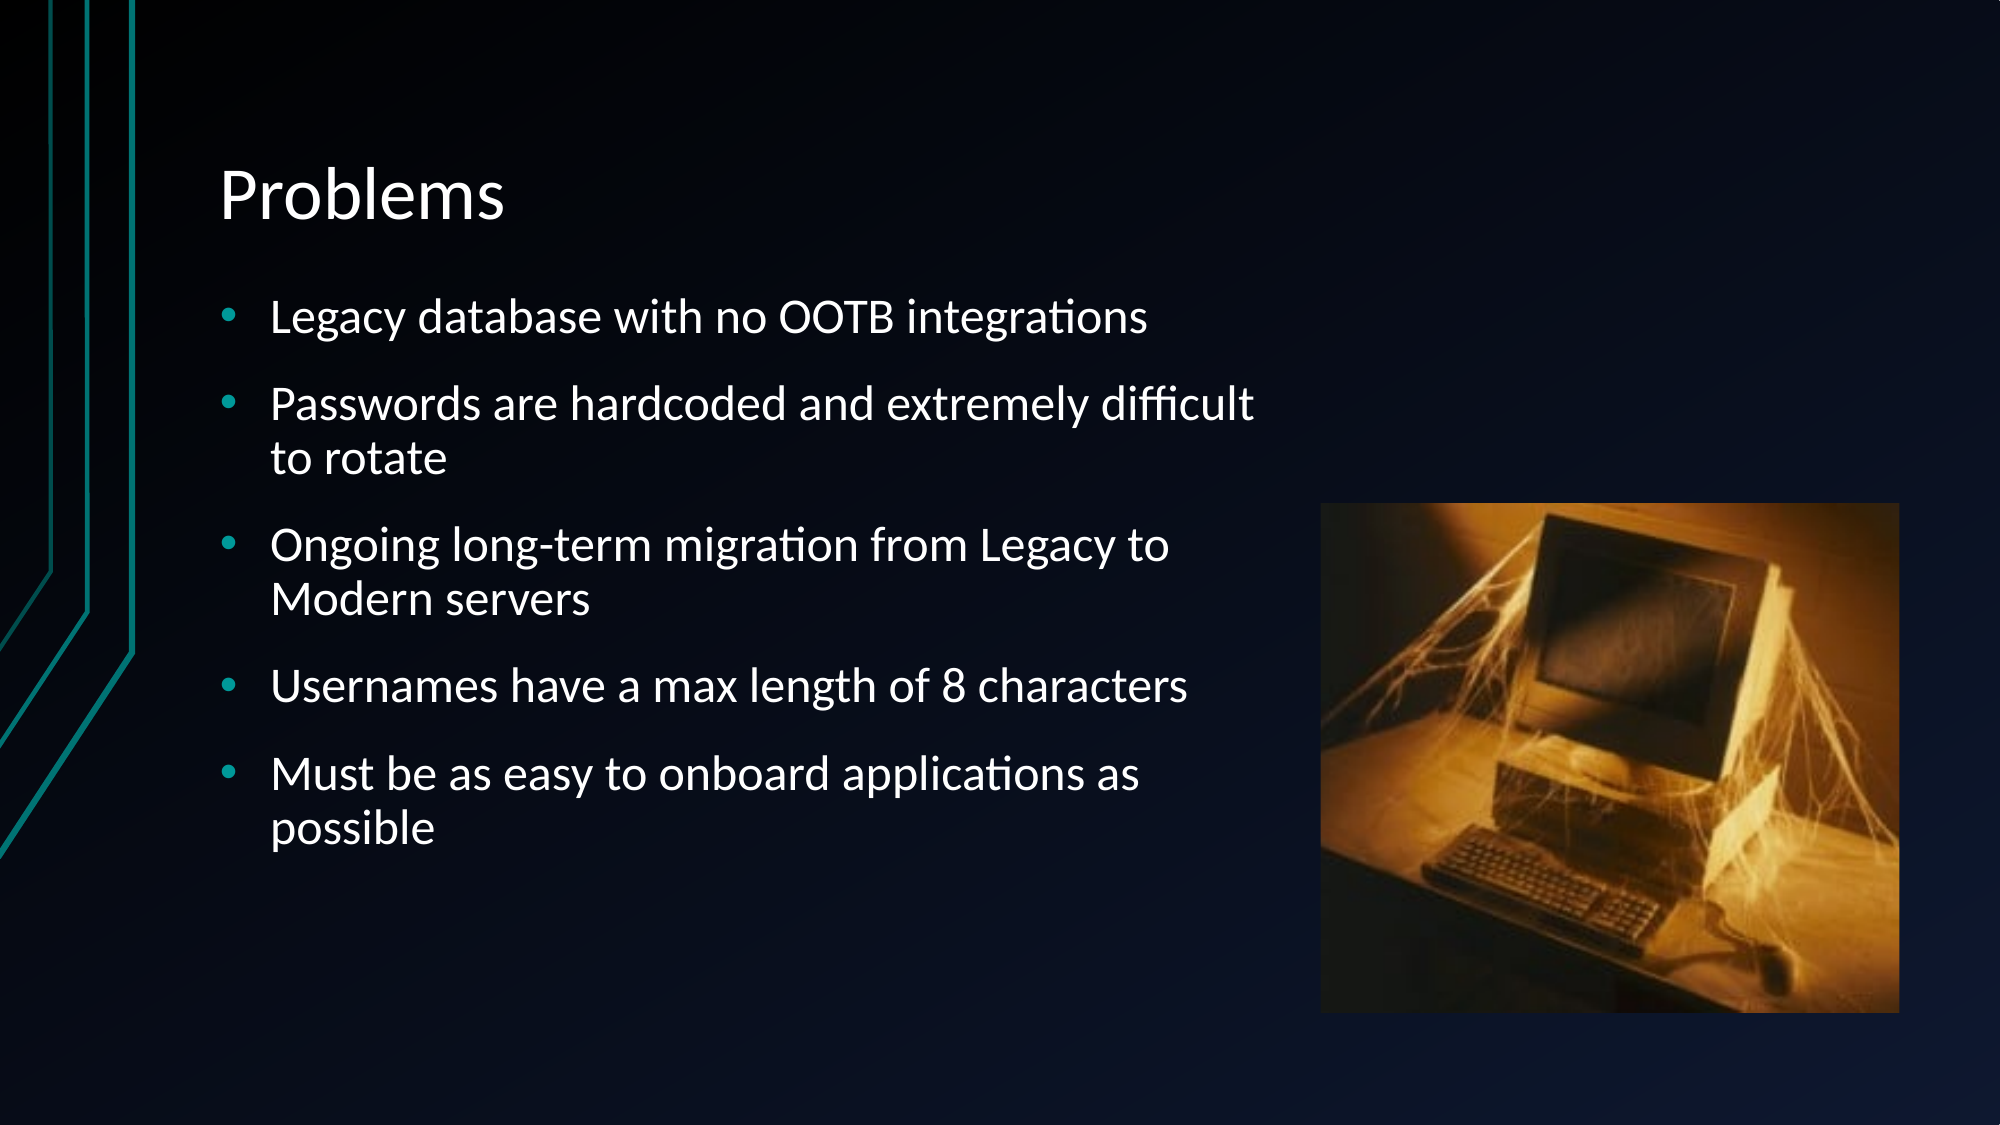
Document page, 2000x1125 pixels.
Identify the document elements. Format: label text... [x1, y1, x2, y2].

title Problems [199, 45, 1900, 246]
list Legacy database with no OOTB integrations Passwords are hardcoded and extremely difficult to rotate Ongoing long-term migration from Legacy to Modern servers Usernames have a max length of 8 characters Must be as easy to onboard applications as possible [199, 279, 1284, 1013]
picture [1320, 503, 1900, 1013]
